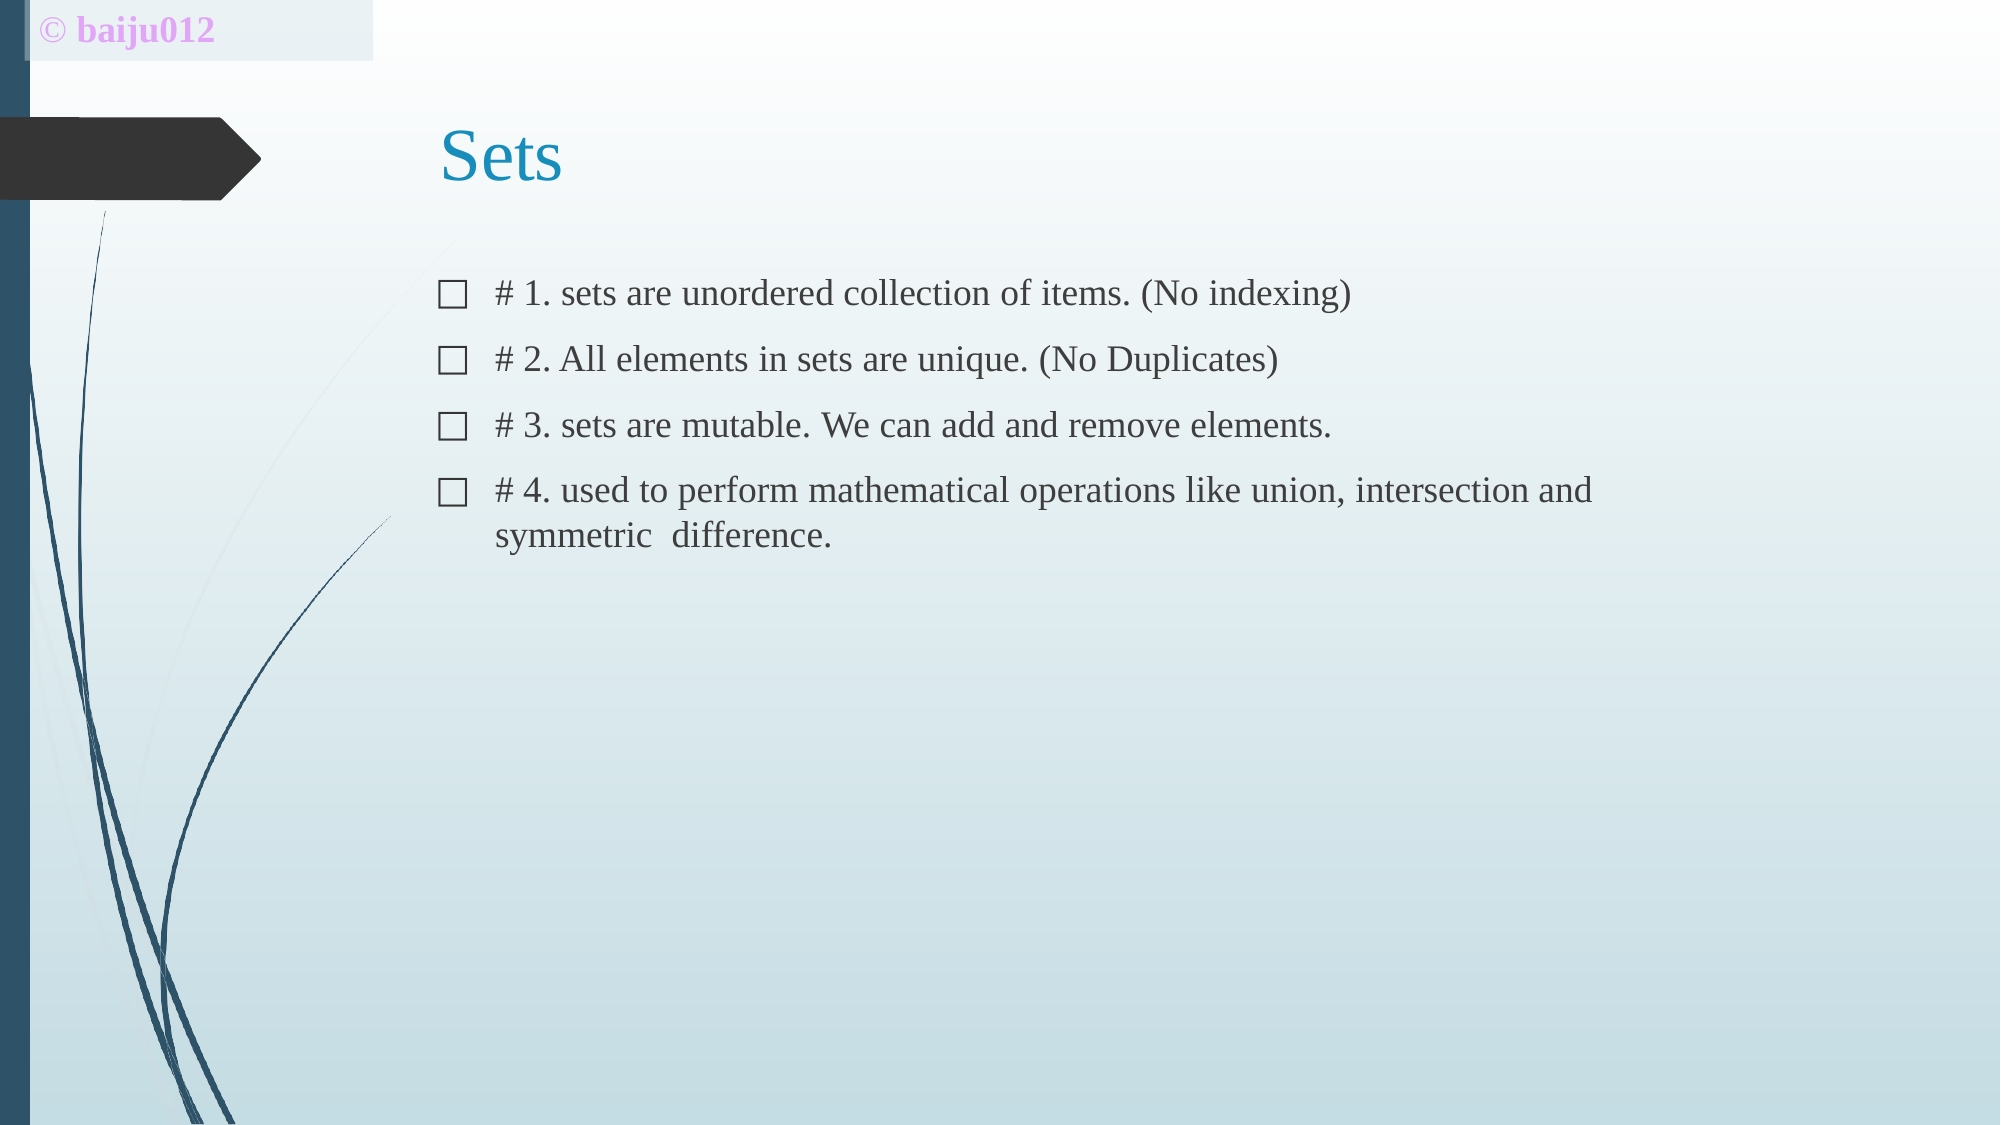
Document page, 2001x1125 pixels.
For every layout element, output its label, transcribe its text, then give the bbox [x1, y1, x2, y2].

text_box Sets [437, 103, 567, 196]
picture [30, 0, 2000, 1125]
text_box # 1. sets are unordered collection of items. (No indexing) # 2. All elements in sets are unique. (No Duplicates) # 3. sets are mutable. We can add and remove elements. # 4. used to perform mathematical operations like union, intersection and symmetric difference. [432, 244, 1761, 556]
title © baiju012 [36, 2, 309, 193]
picture [30, 61, 36, 117]
